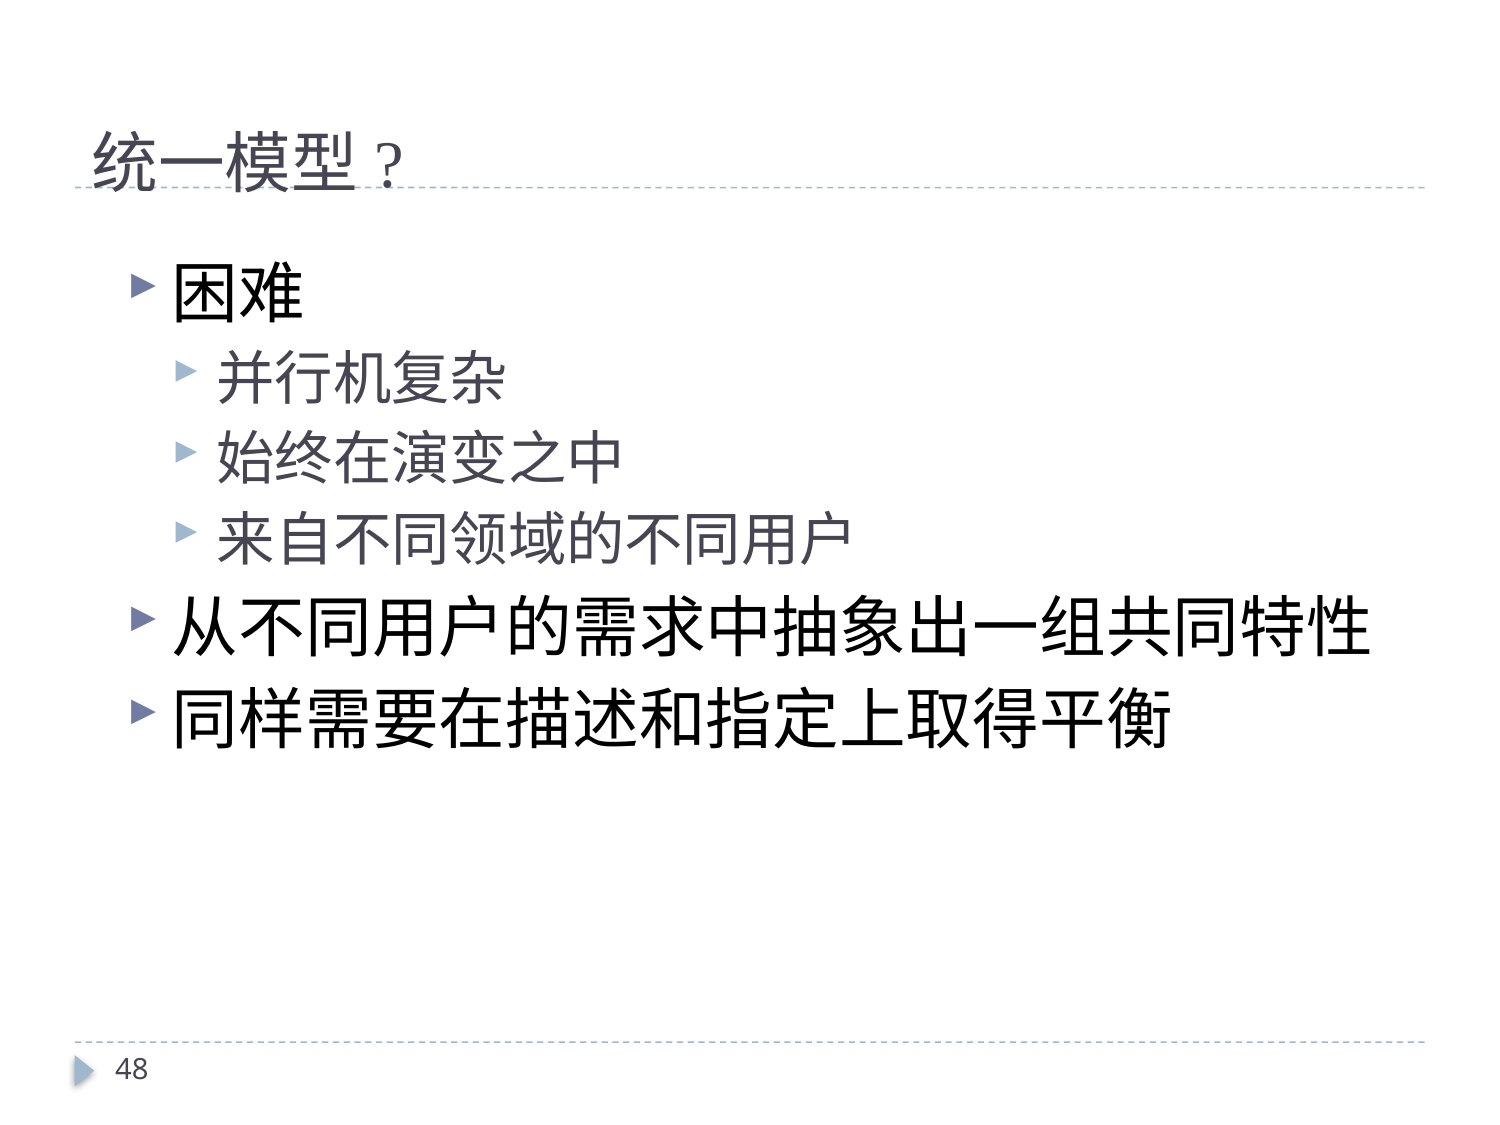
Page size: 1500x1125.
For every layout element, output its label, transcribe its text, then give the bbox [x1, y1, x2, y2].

list 困难 并行机复杂 始终在演变之中 来自不同领域的不同用户 从不同用户的需求中抽象出一组共同特性 同样需要在描述和指定上取得平衡 [112, 243, 1400, 1047]
slide_number 48 [100, 1042, 426, 1103]
title 统一模型? [76, 54, 1229, 209]
